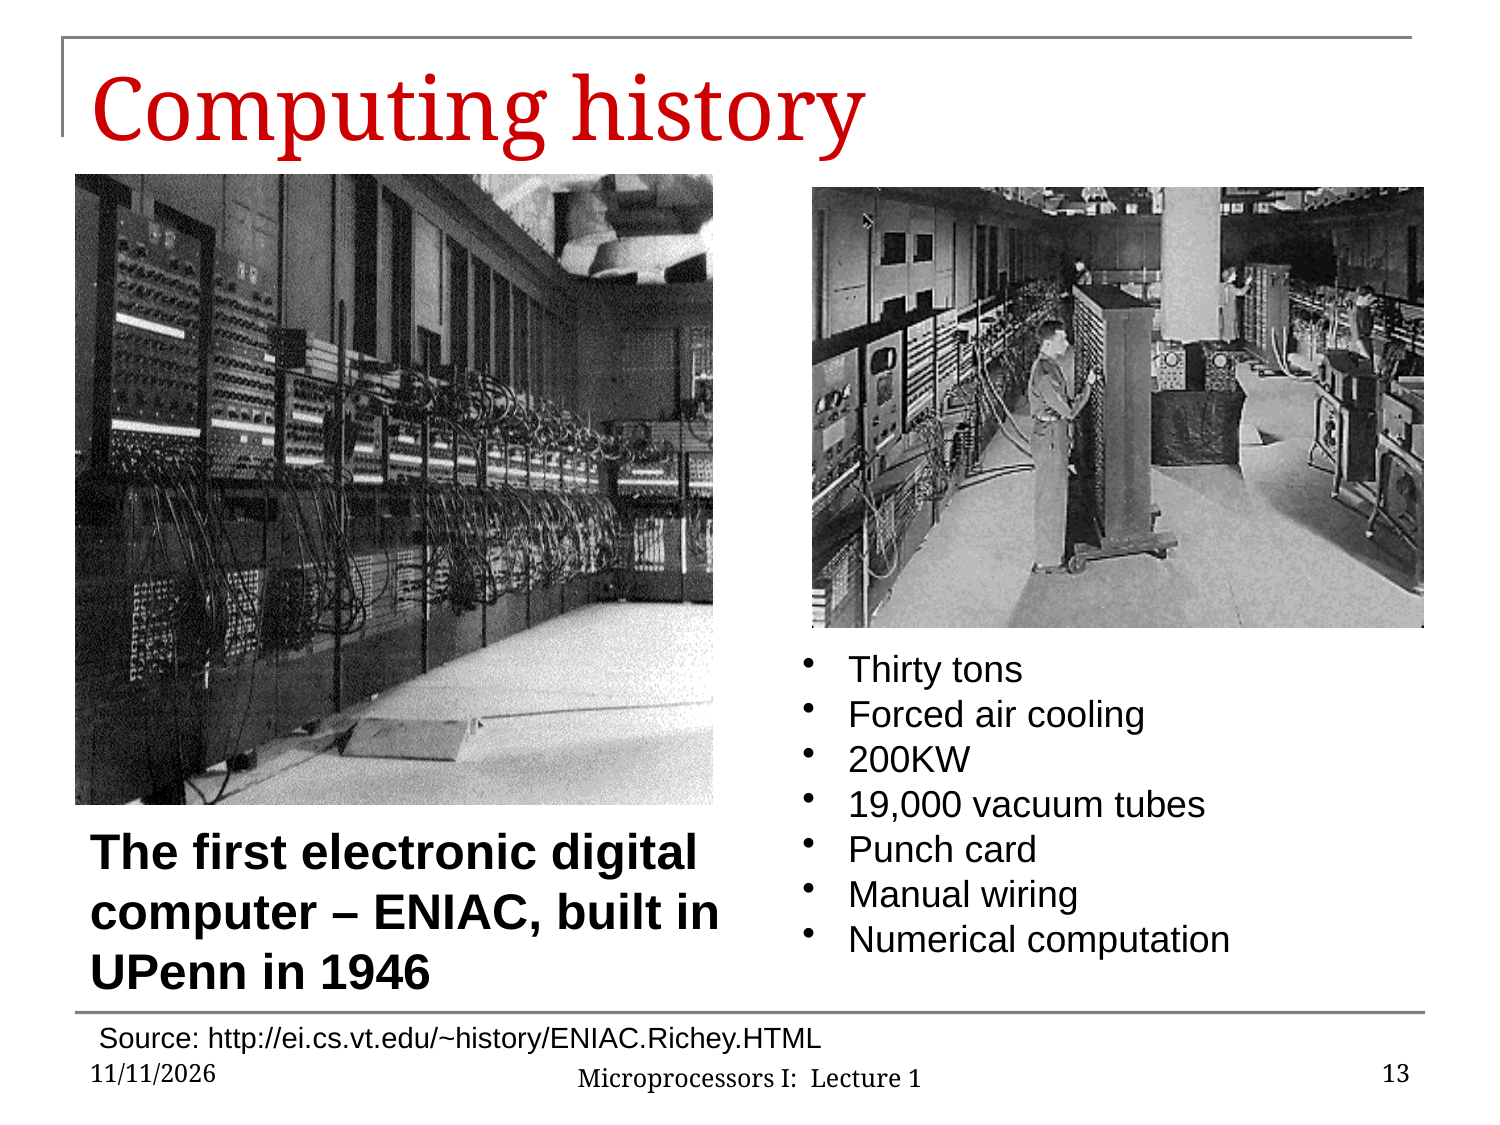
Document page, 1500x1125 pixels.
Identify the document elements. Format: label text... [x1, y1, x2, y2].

picture [74, 174, 713, 805]
slide_number 13 [1074, 1023, 1426, 1100]
text_box Source: http://ei.cs.vt.edu/~history/ENIAC.Richey.HTML [84, 1012, 838, 1063]
picture [812, 187, 1424, 629]
text_box The first electronic digital computer – ENIAC, built in UPenn in 1946 [74, 812, 750, 1008]
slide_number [74, 1023, 426, 1100]
footer Microprocessors I: Lecture 1 [512, 1024, 988, 1101]
text_box Thirty tons Forced air cooling 200KW 19,000 vacuum tubes Punch card Manual wiring Numerical computation [787, 637, 1438, 968]
title Computing history [75, 45, 1425, 163]
